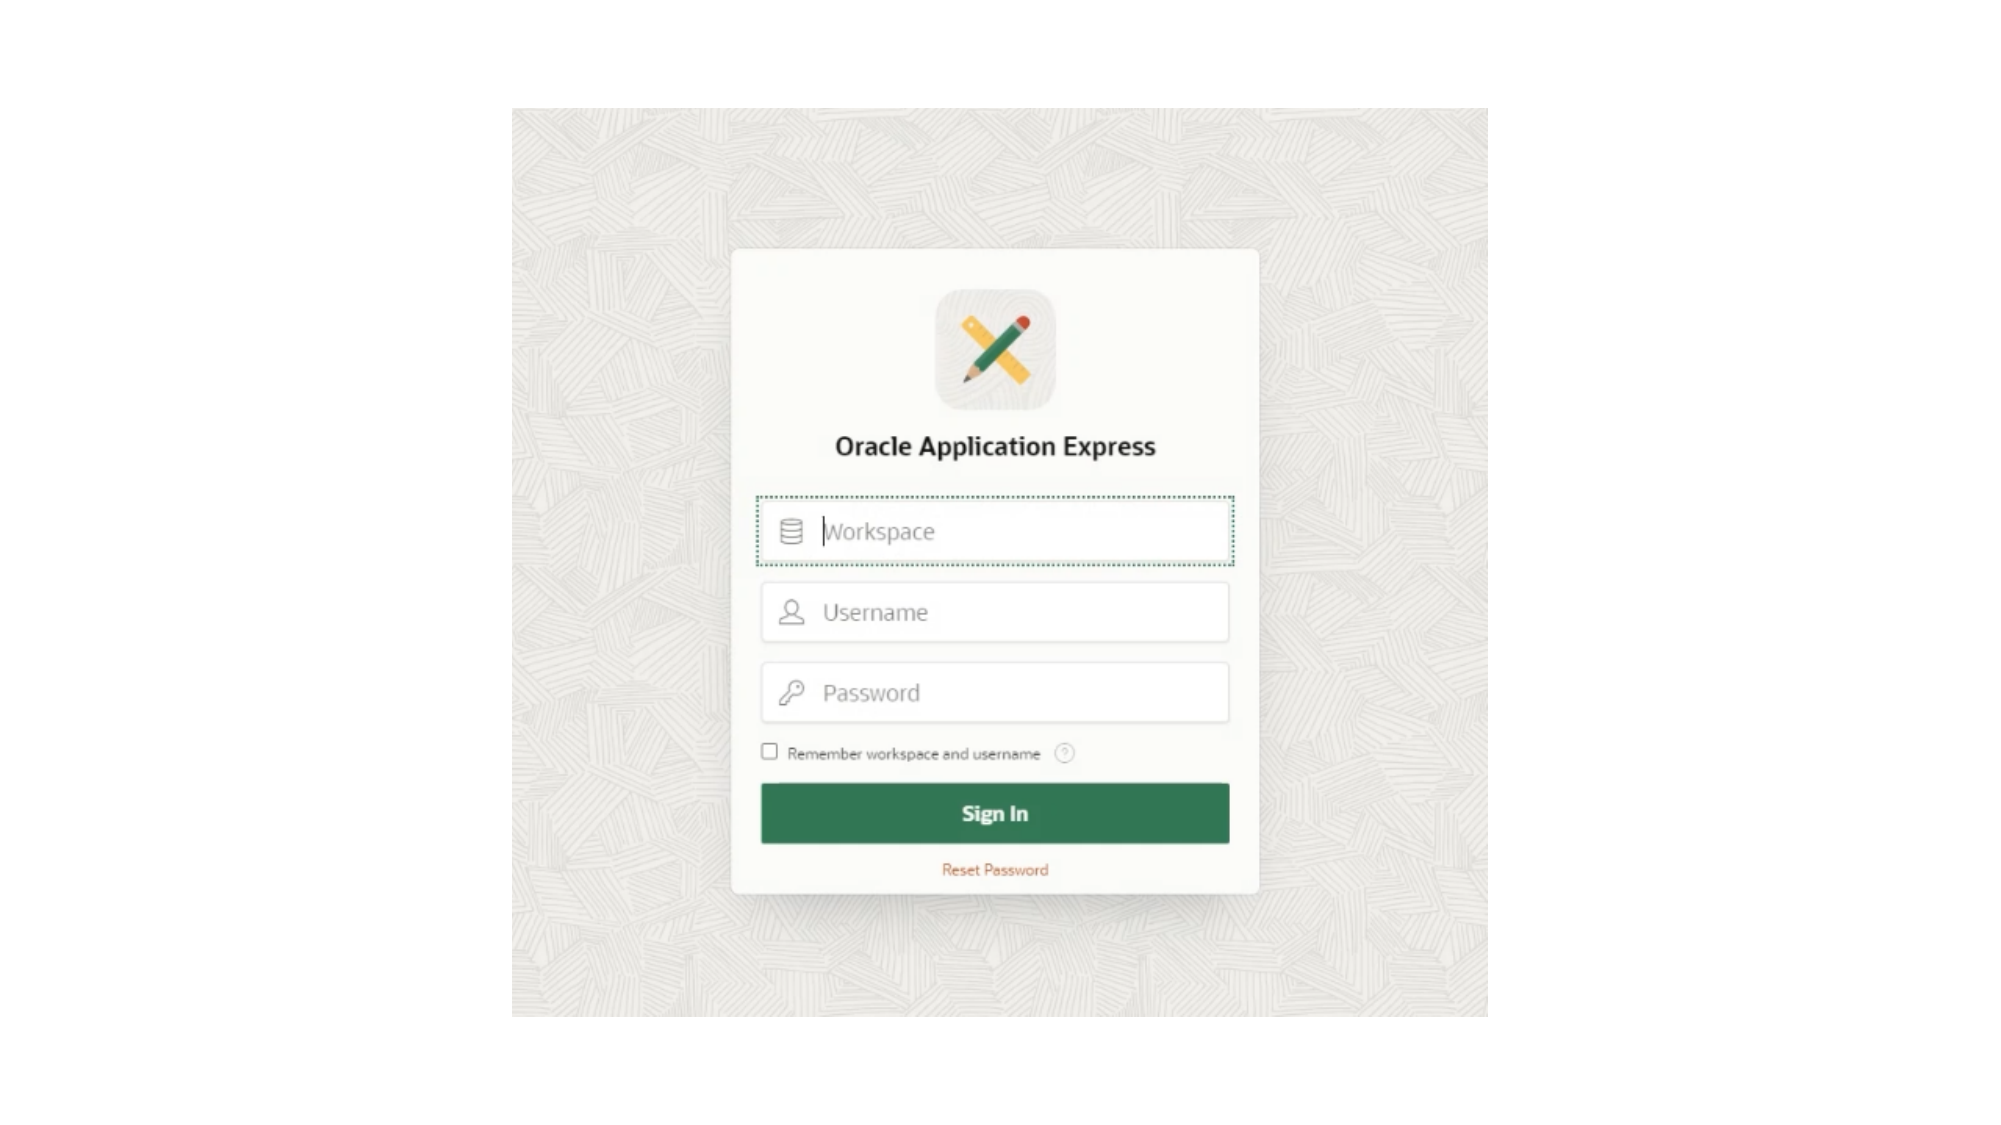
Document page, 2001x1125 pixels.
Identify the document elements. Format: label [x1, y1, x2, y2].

picture [512, 108, 1488, 1017]
